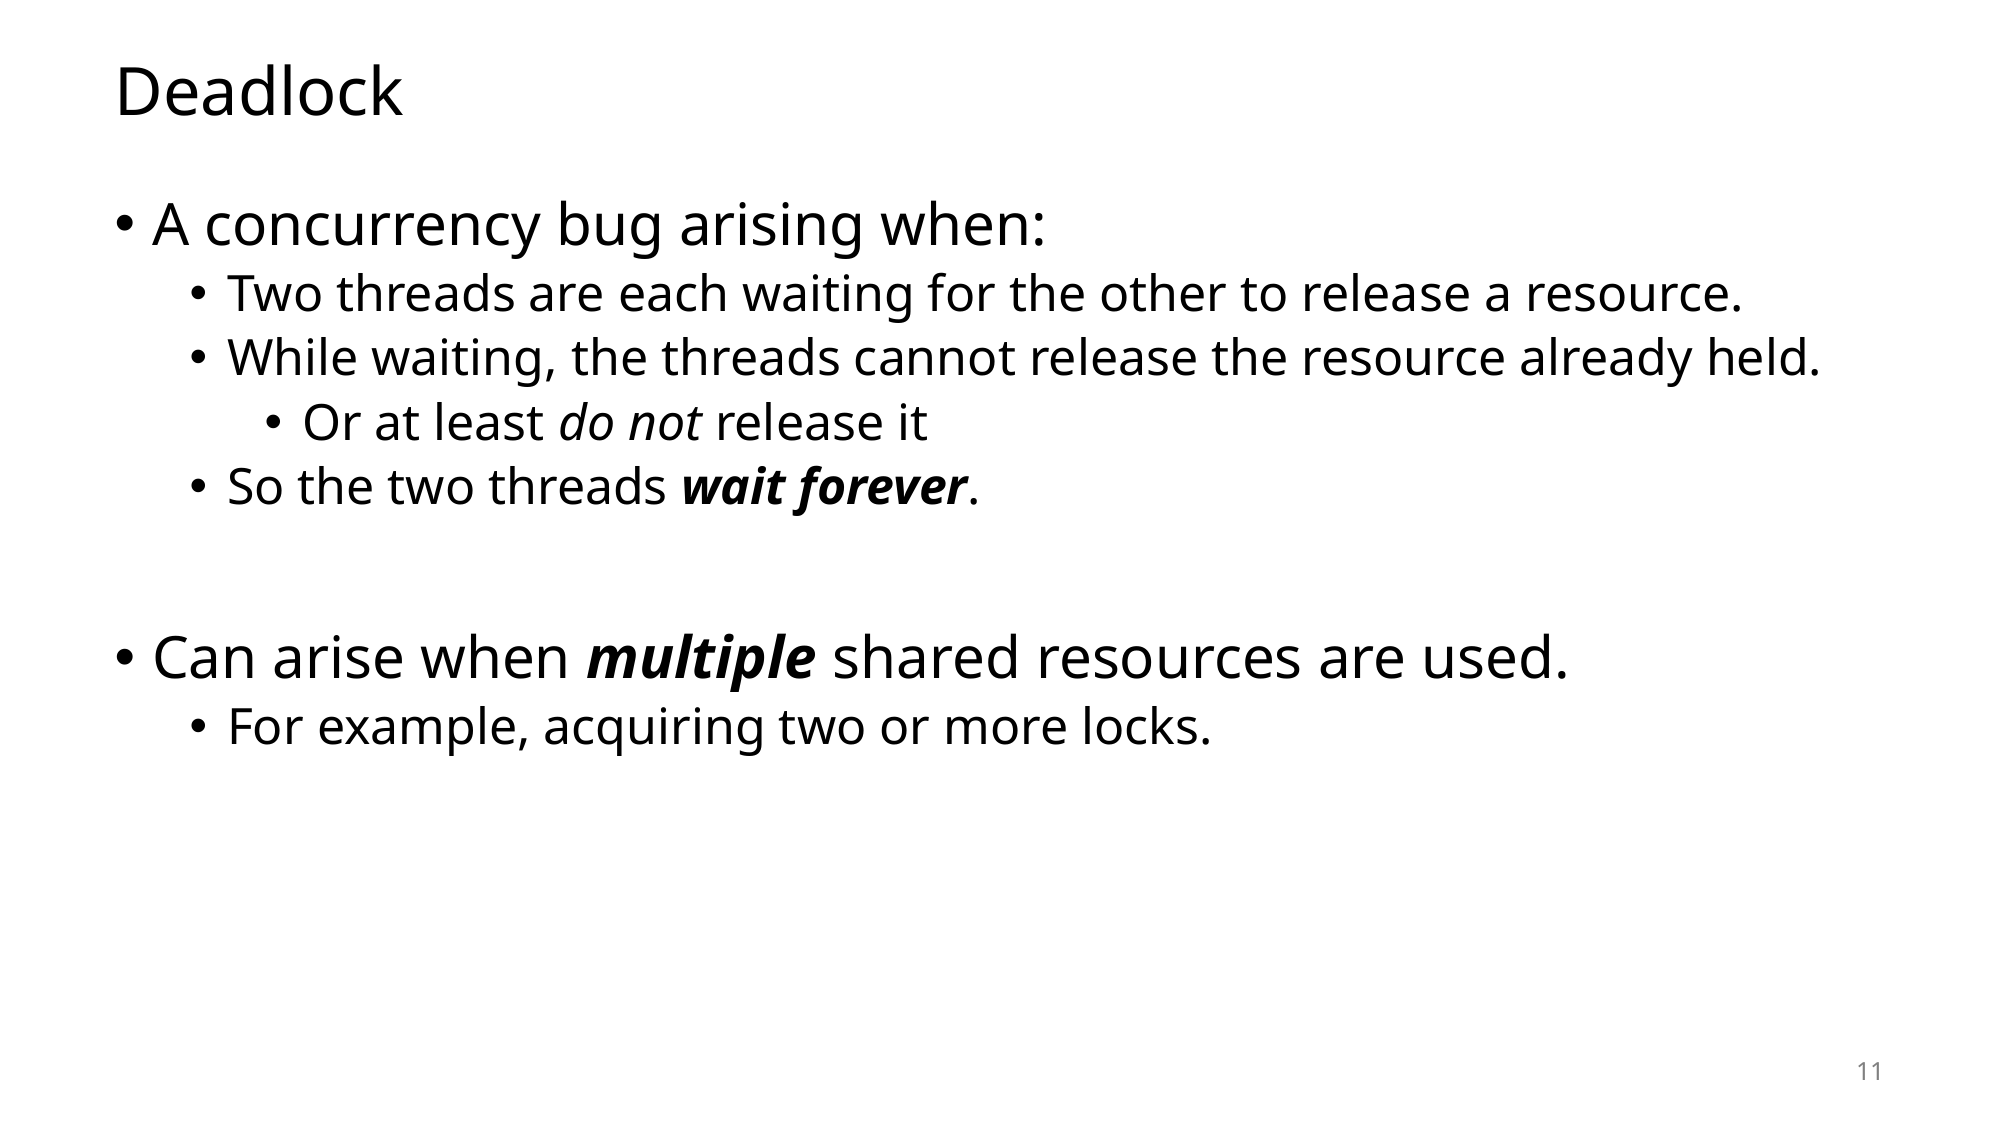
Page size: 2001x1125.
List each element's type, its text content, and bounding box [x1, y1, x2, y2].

slide_number 11 [1749, 1042, 1900, 1103]
list A concurrency bug arising when: Two threads are each waiting for the other to release a resource. While waiting, the threads cannot release the resource already held. Or at least do not release it So the two threads wait forever. Can arise when multiple shared resources are used. For example, acquiring two or more locks. [99, 187, 1900, 1013]
title Deadlock [99, 37, 1900, 150]
